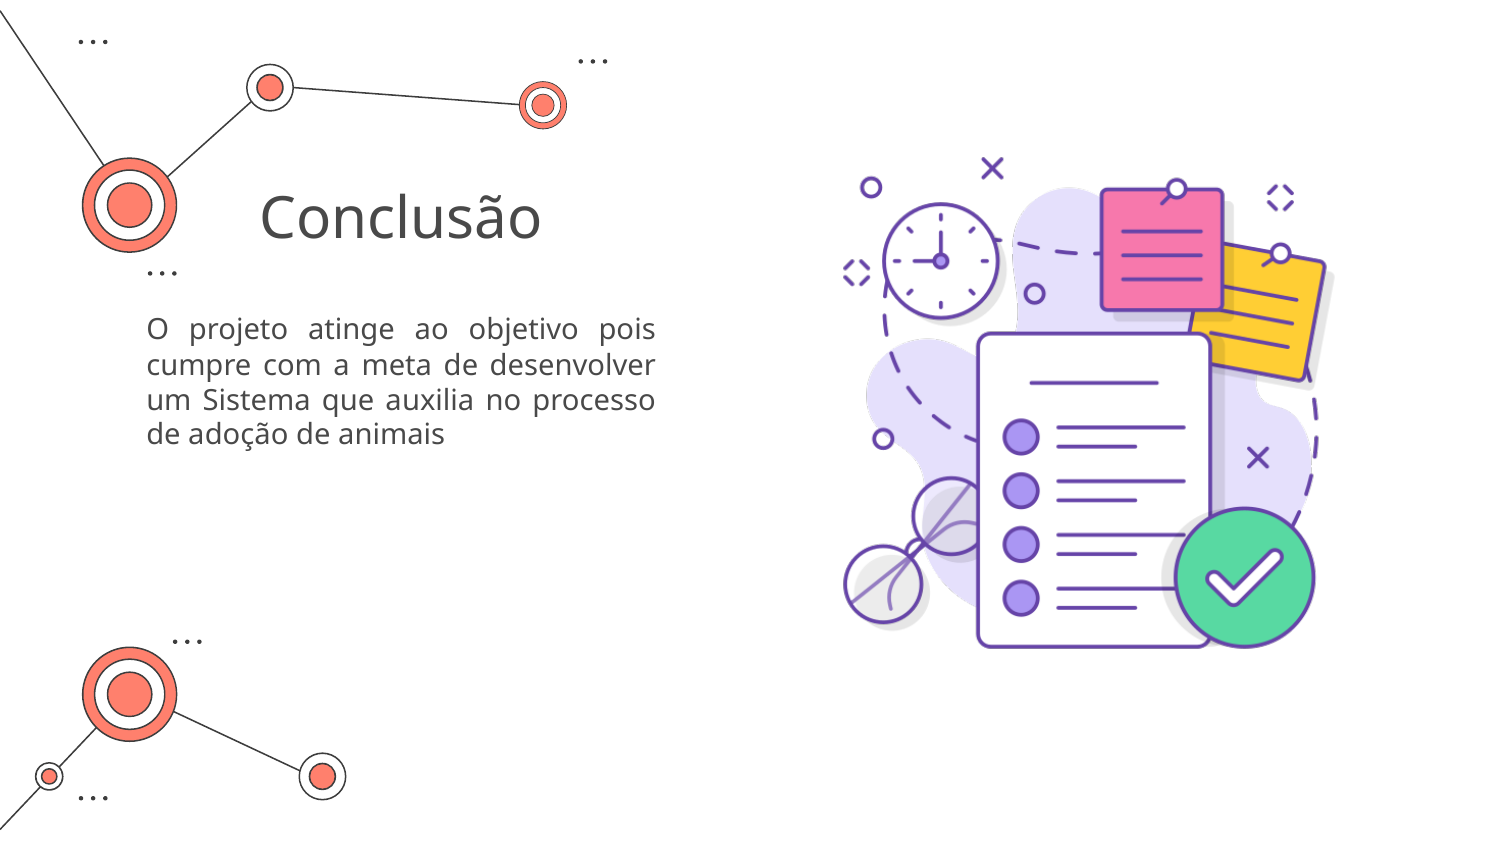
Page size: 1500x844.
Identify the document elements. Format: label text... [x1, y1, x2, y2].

subtitle O projeto atinge ao objetivo pois cumpre com a meta de desenvolver um Sistema que auxilia no processo de adoção de animais [131, 295, 672, 630]
picture [828, 142, 1350, 664]
text_box Conclusão [197, 165, 605, 257]
